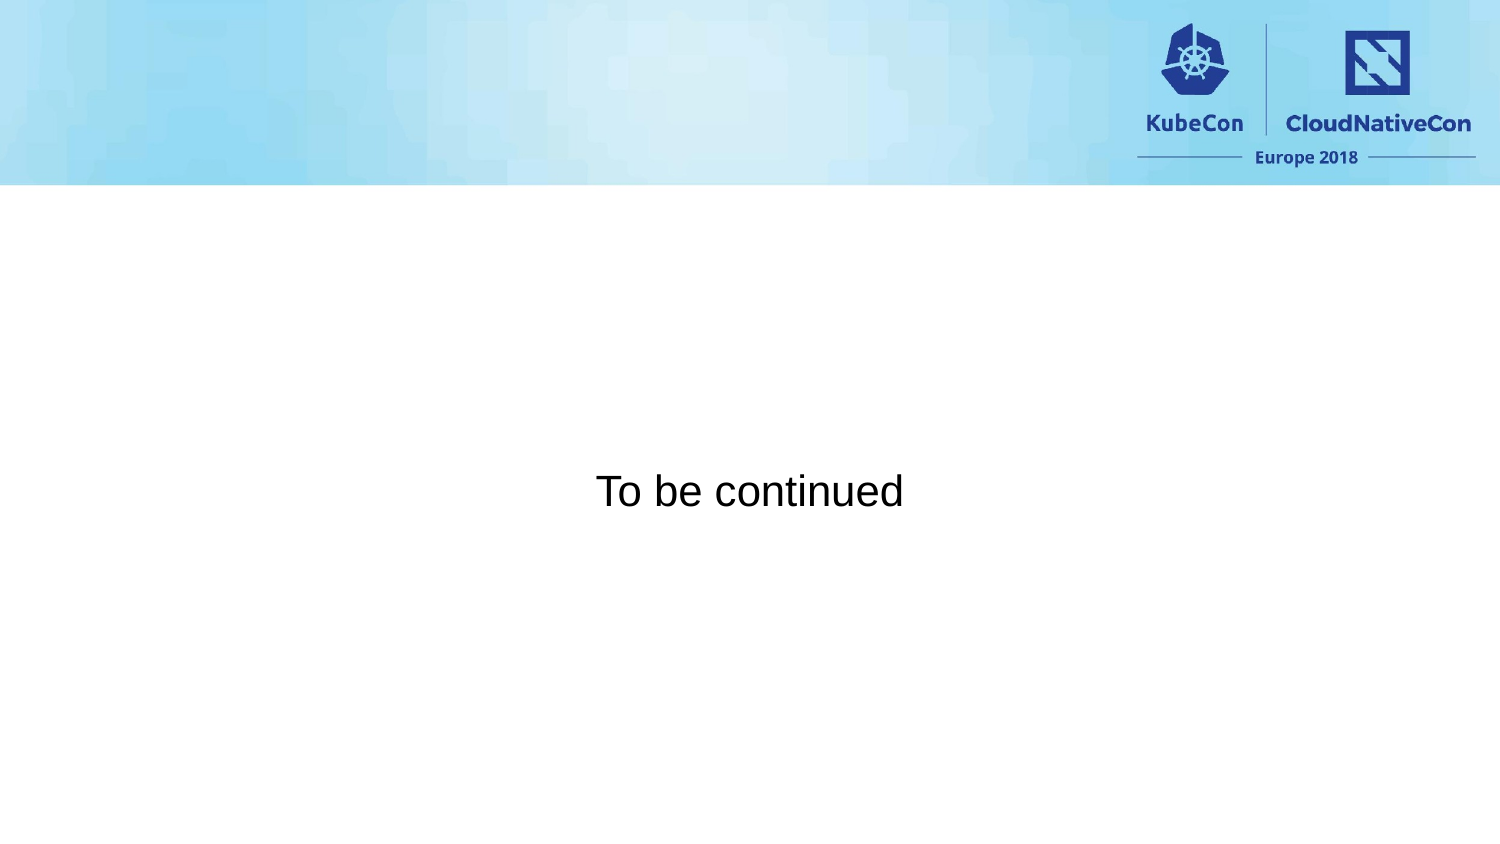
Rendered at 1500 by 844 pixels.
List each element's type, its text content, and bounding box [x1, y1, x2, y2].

picture [0, 0, 1500, 844]
list To be continued [103, 224, 1397, 760]
